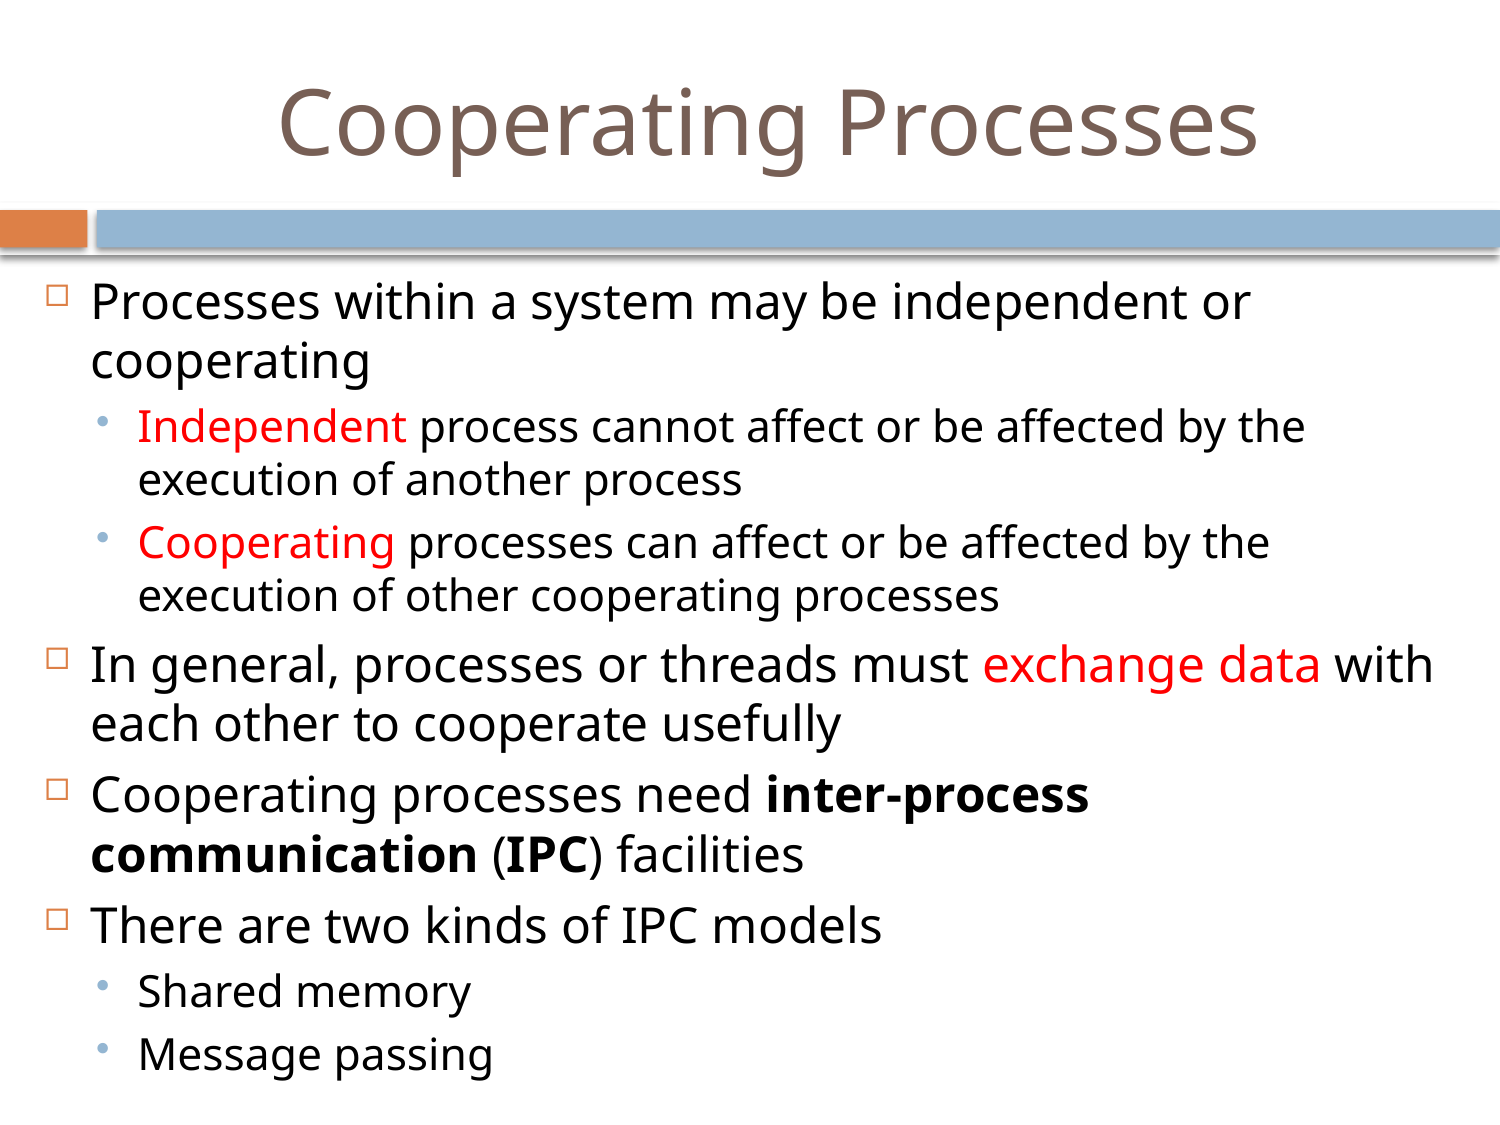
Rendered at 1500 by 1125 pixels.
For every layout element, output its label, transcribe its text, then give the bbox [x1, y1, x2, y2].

list Processes within a system may be independent or cooperating Independent process cannot affect or be affected by the execution of another process Cooperating processes can affect or be affected by the execution of other cooperating processes In general, processes or threads must exchange data with each other to cooperate usefully Cooperating processes need inter-process communication (IPC) facilities There are two kinds of IPC models Shared memory Message passing [29, 262, 1500, 1094]
title Cooperating Processes [100, 37, 1438, 200]
